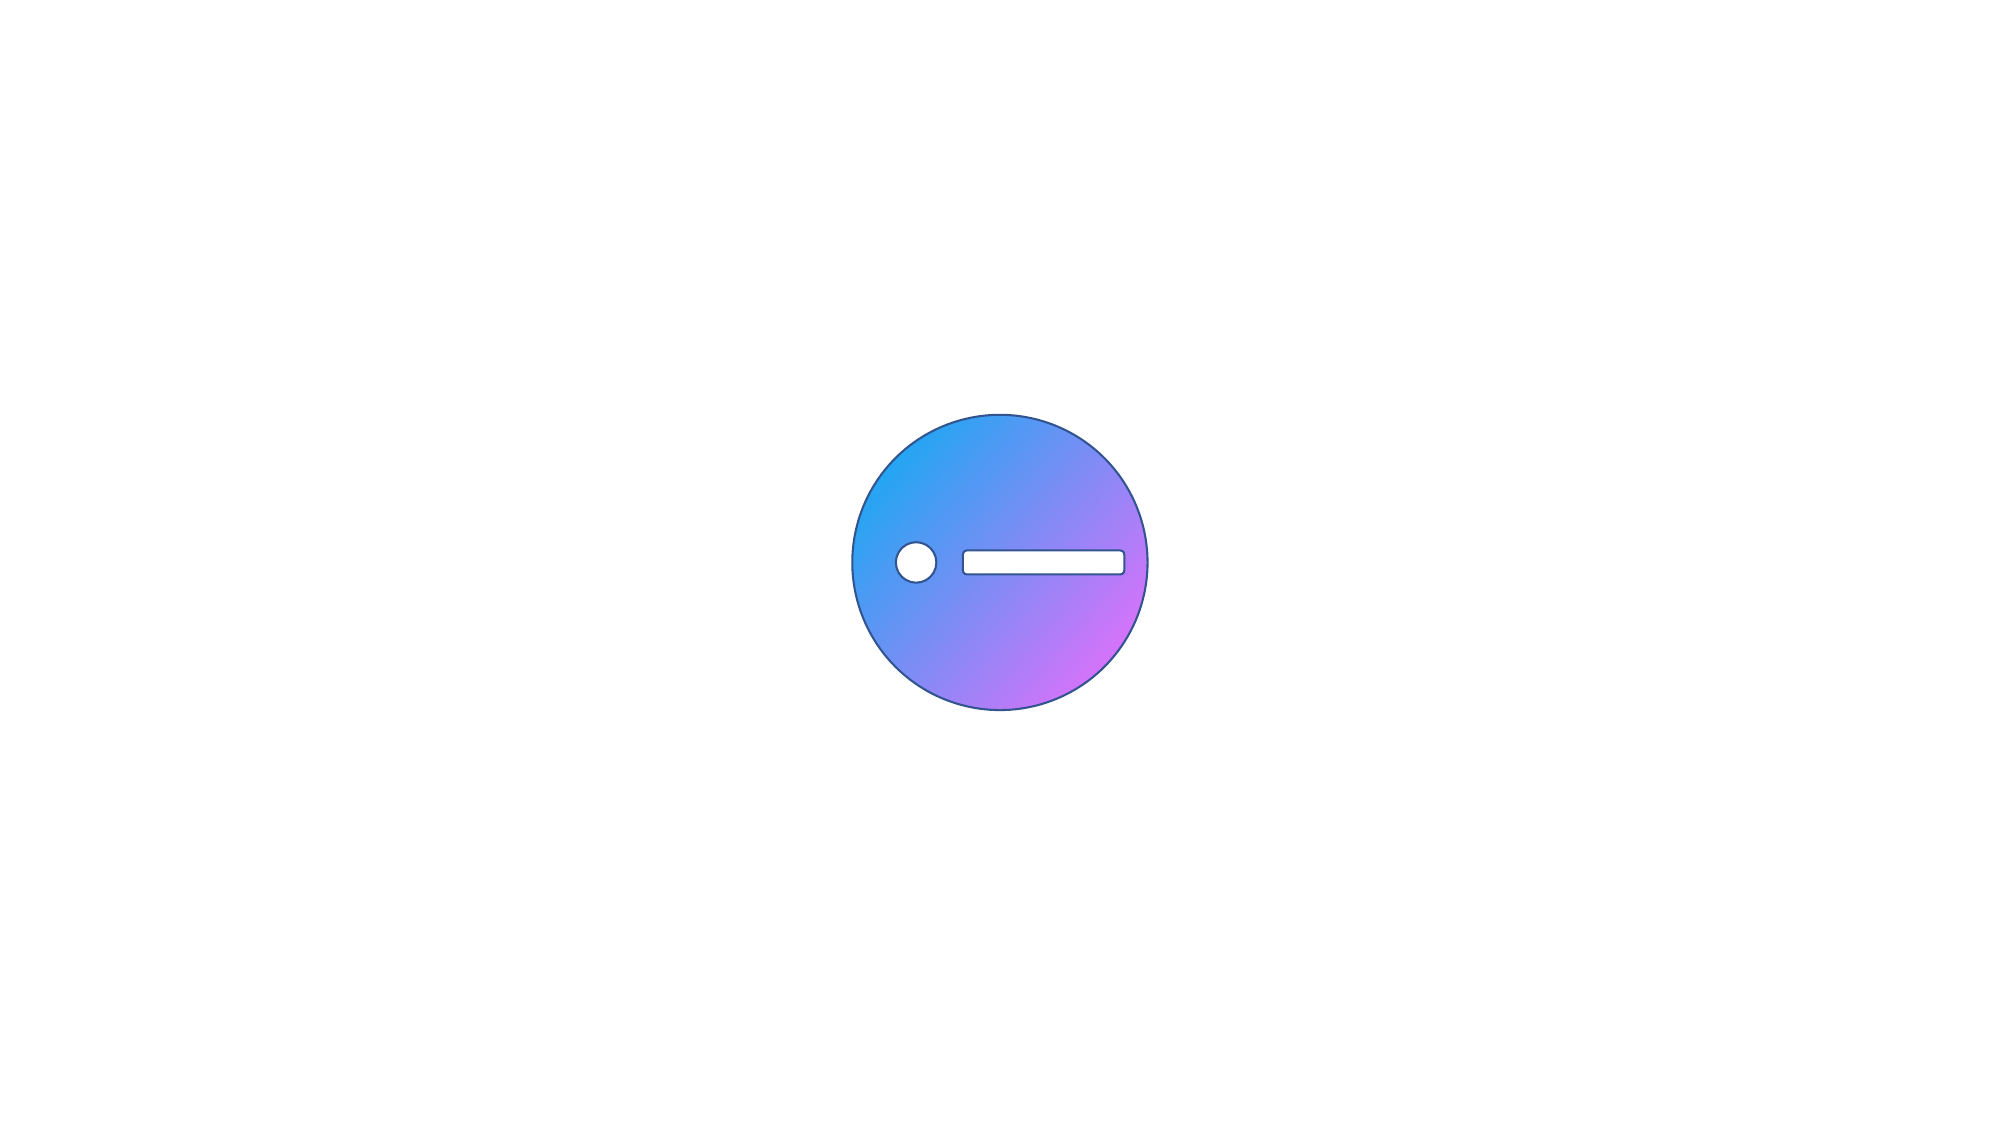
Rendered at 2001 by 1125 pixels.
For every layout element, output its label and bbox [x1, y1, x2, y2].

text_box [852, 414, 1148, 711]
